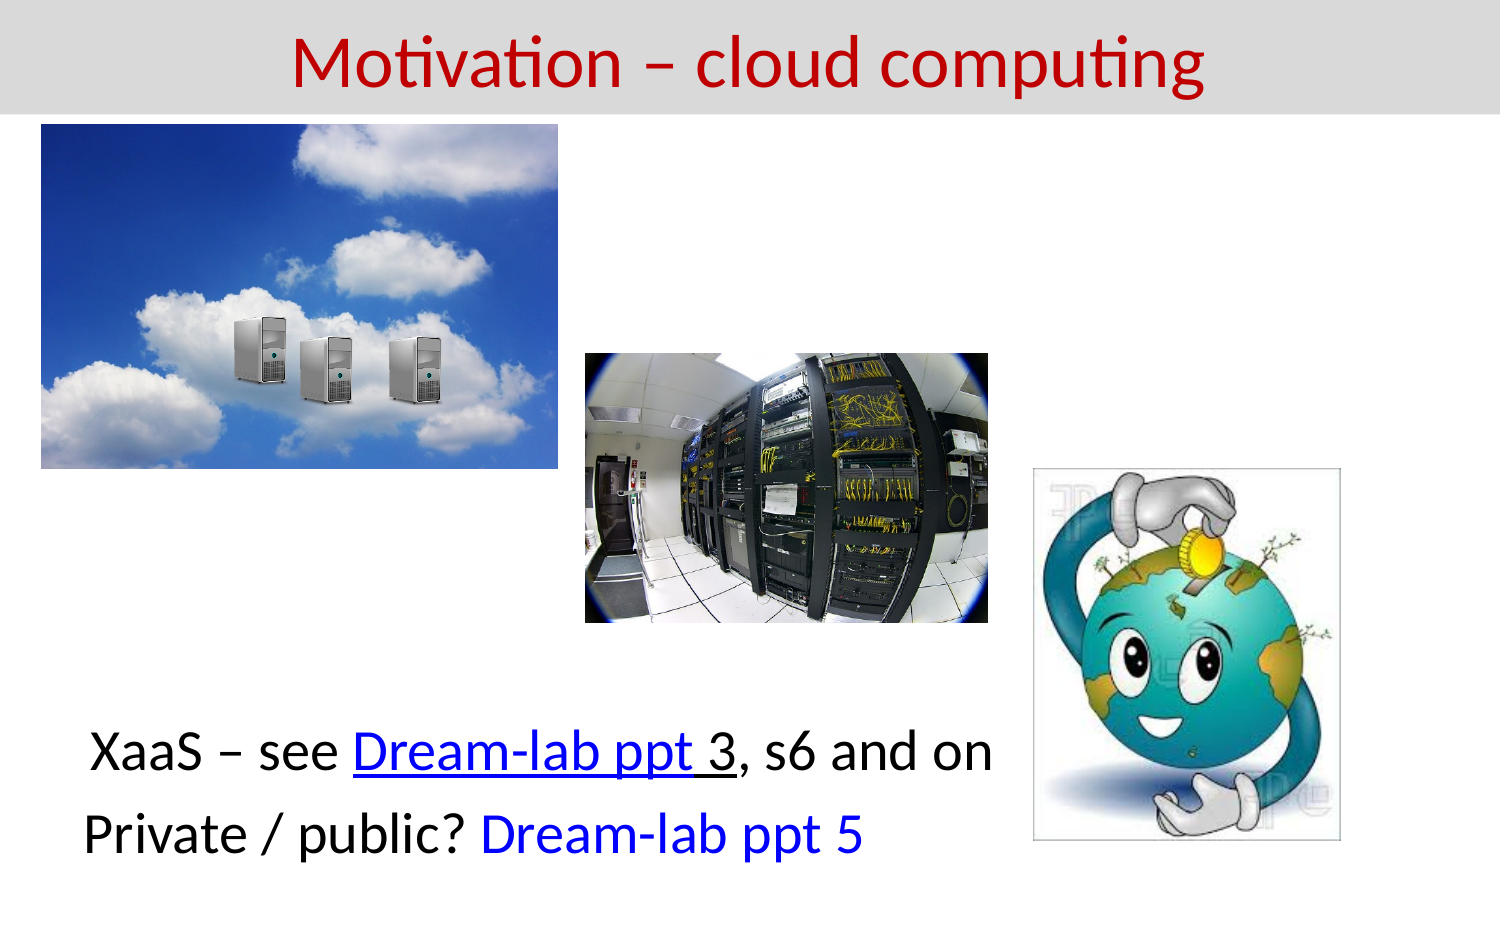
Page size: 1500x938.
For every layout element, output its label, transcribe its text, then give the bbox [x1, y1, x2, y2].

title Motivation – cloud computing [0, 0, 1500, 115]
picture [41, 124, 558, 469]
text_box Private / public? Dream-lab ppt 5 [0, 787, 1069, 894]
subtitle XaaS – see Dream-lab ppt 3, s6 and on [0, 705, 1028, 787]
picture [585, 353, 989, 623]
picture [1033, 468, 1341, 841]
